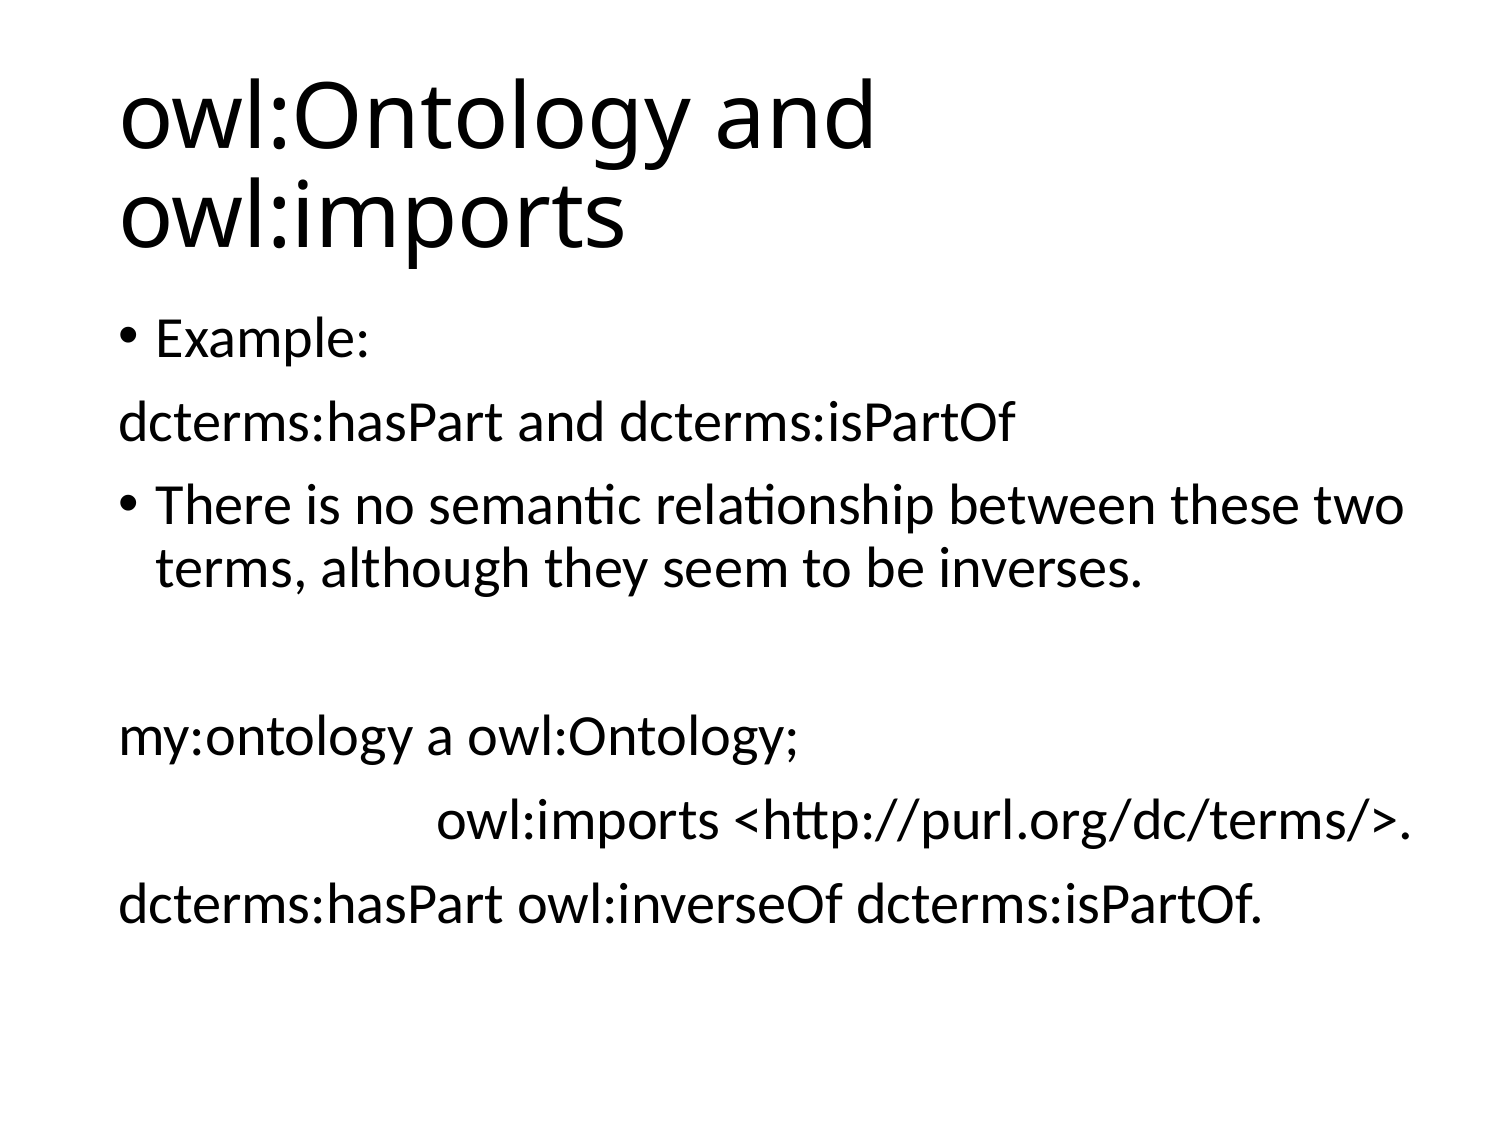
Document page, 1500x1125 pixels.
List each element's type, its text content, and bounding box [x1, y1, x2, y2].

list Example: dcterms:hasPart and dcterms:isPartOf There is no semantic relationship between these two terms, although they seem to be inverses. my:ontology a owl:Ontology; owl:imports <http://purl.org/dc/terms/>. dcterms:hasPart owl:inverseOf dcterms:isPartOf. [103, 299, 1450, 1014]
title owl:Ontology and owl:imports [103, 59, 1397, 278]
